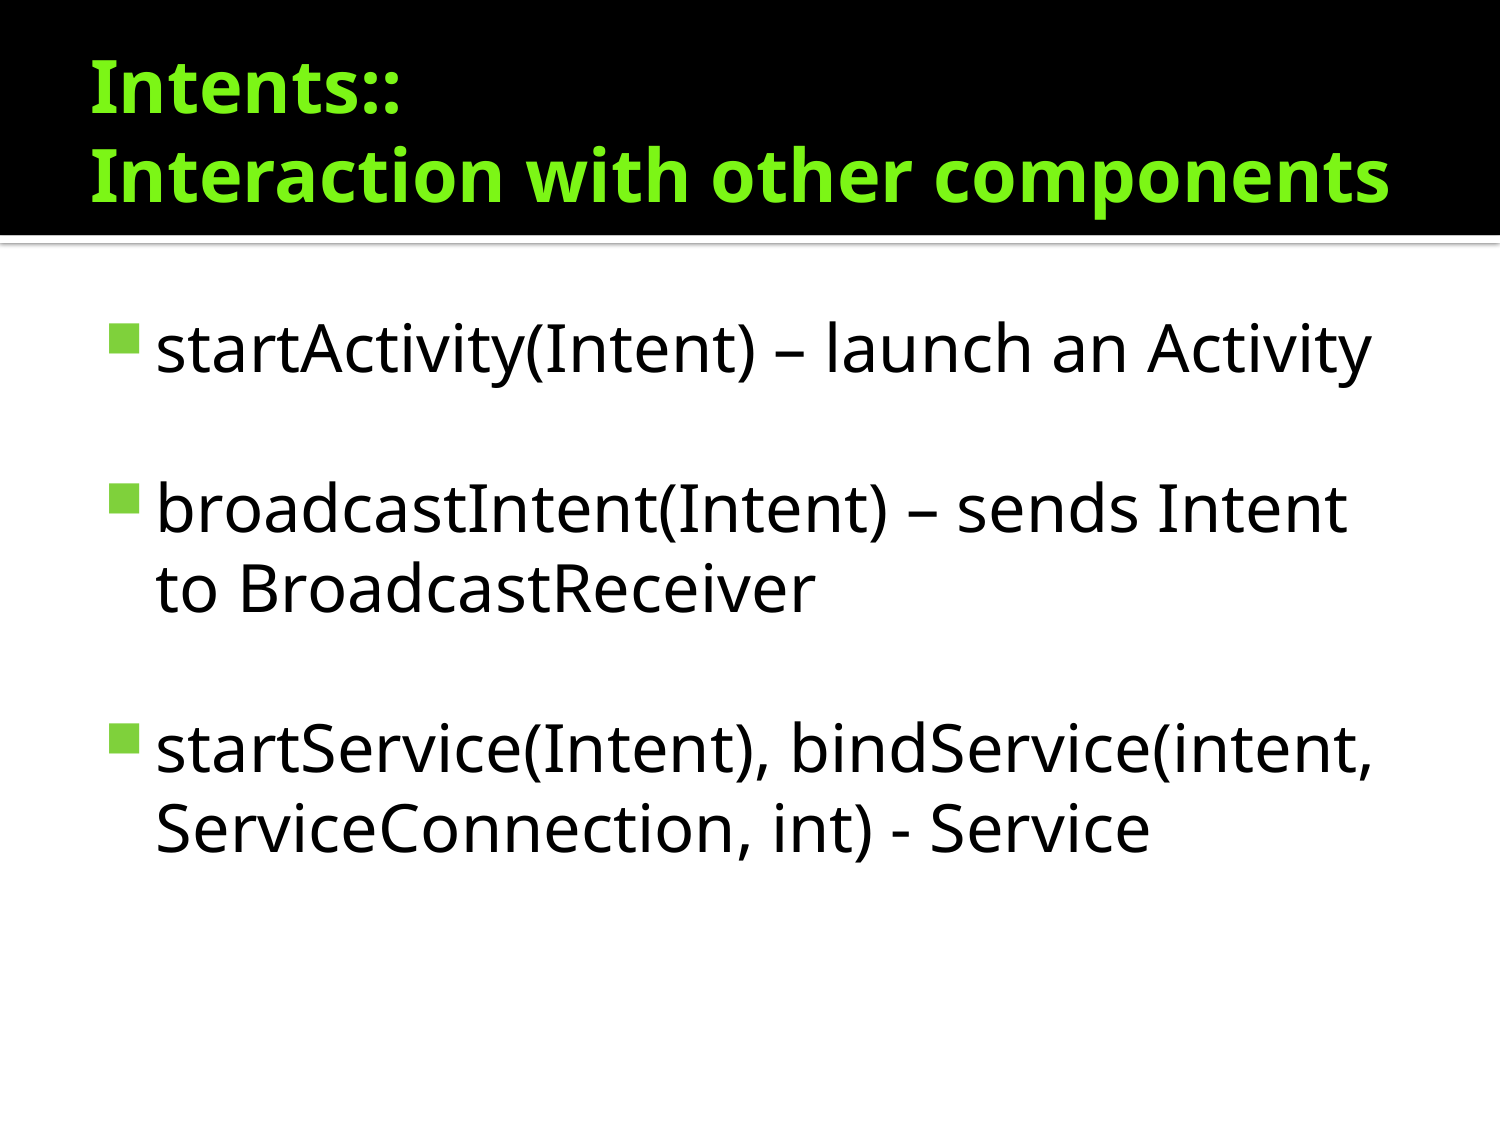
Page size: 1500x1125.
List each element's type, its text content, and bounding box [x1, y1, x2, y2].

list startActivity(Intent) – launch an Activity broadcastIntent(Intent) – sends Intent to BroadcastReceiver startService(Intent), bindService(intent, ServiceConnection, int) - Service [74, 290, 1426, 1051]
title Intents:: Interaction with other components [75, 25, 1425, 231]
